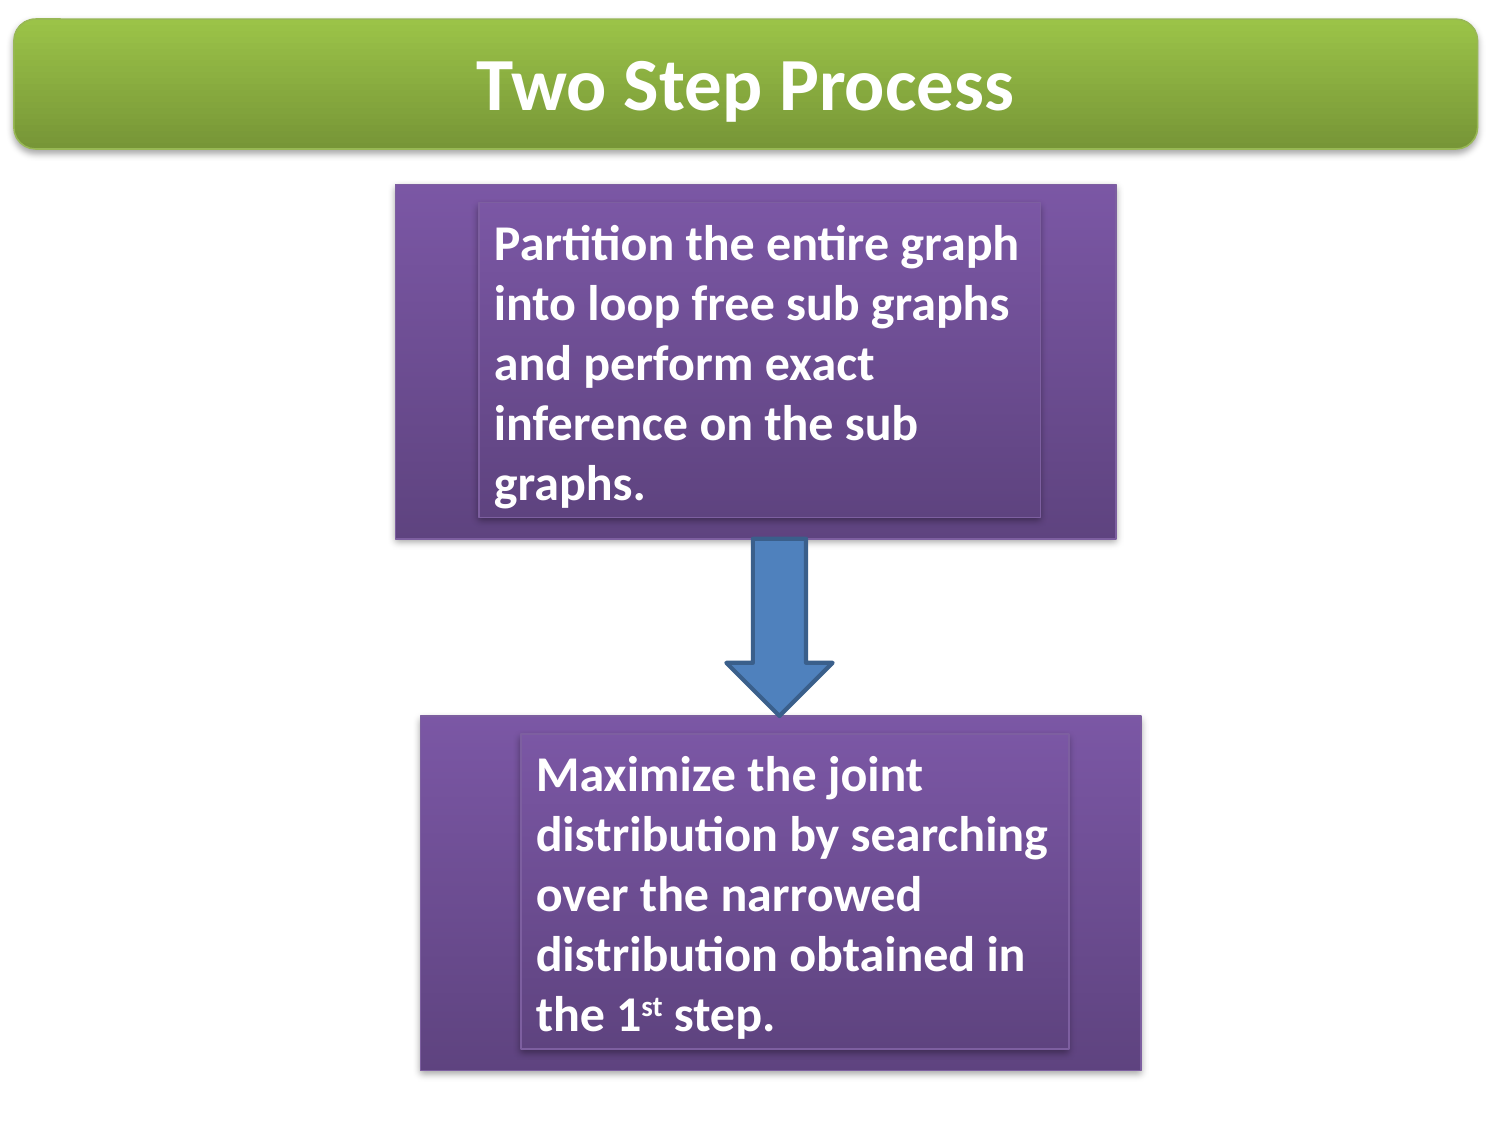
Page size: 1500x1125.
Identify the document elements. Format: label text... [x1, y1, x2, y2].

text_box [420, 715, 1142, 1071]
text_box [395, 184, 1117, 540]
text_box [724, 536, 835, 719]
text_box Partition the entire graph into loop free sub graphs and perform exact inference on the sub graphs. [478, 202, 1041, 518]
text_box Maximize the joint distribution by searching over the narrowed distribution obtained in the 1st step. [520, 733, 1070, 1050]
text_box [13, 18, 1478, 176]
